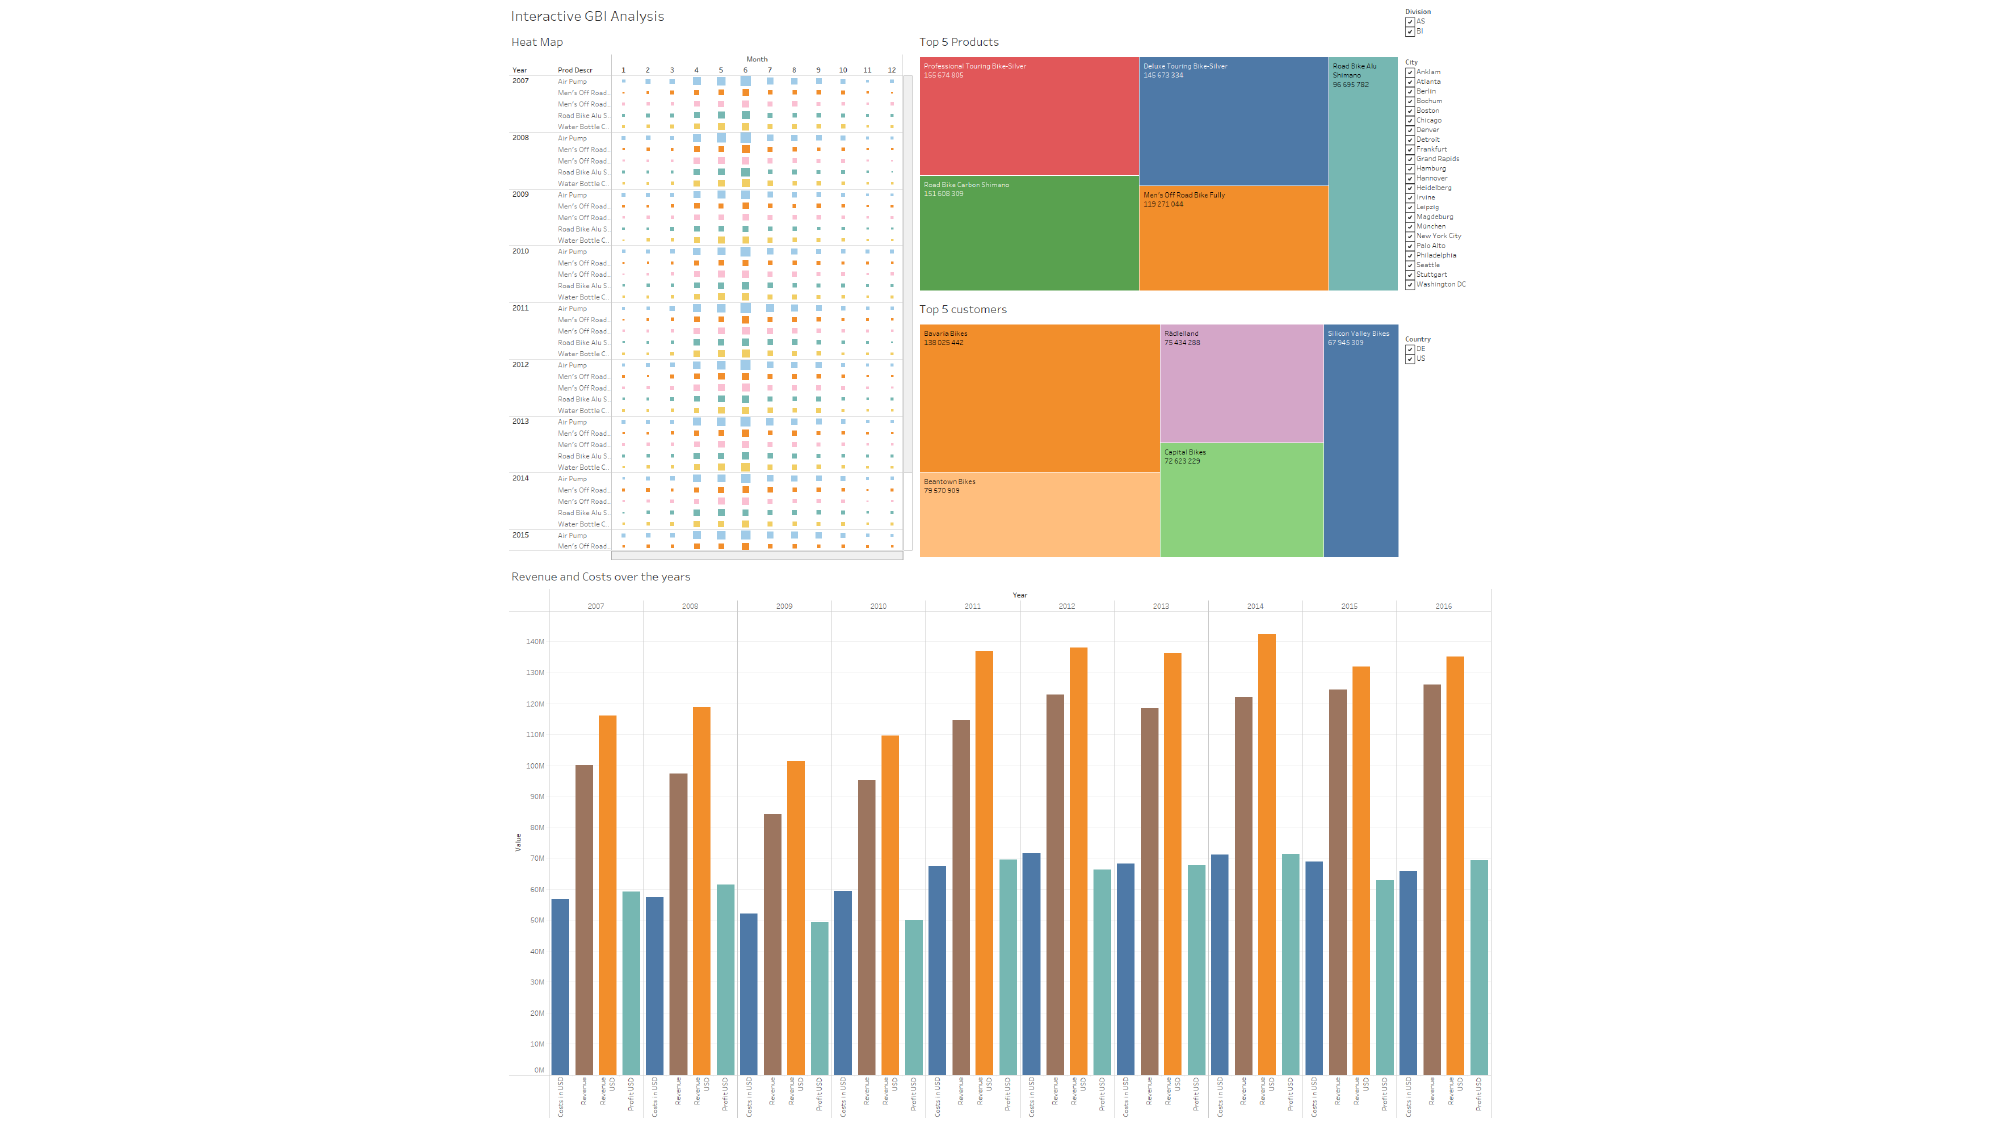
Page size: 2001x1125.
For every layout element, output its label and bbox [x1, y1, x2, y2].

picture [502, 0, 1498, 1125]
